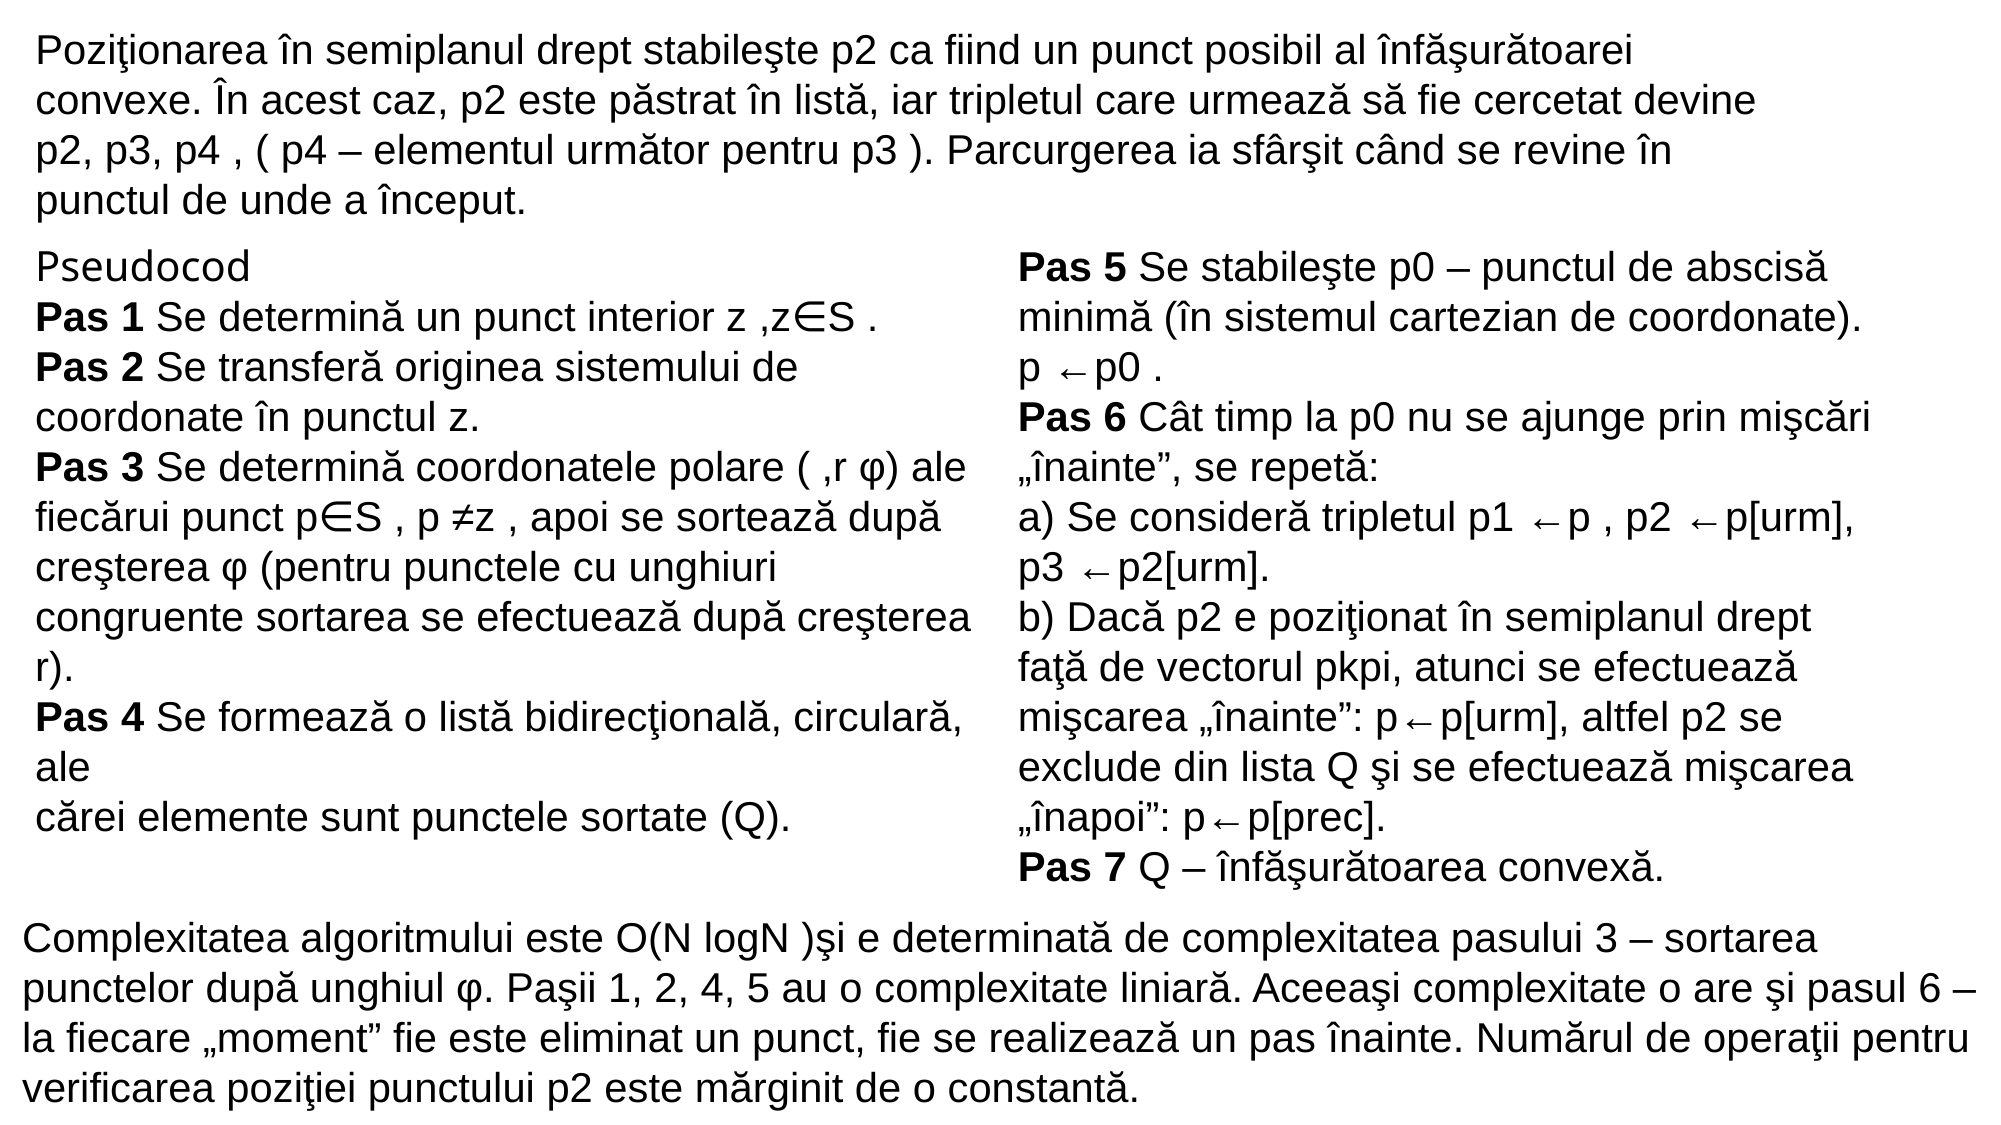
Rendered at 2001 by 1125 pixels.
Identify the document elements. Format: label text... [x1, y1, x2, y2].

text_box Pseudocod Pas 1 Se determină un punct interior z ,z∈S . Pas 2 Se transferă originea sistemului de coordonate în punctul z. Pas 3 Se determină coordonatele polare ( ,r φ) ale fiecărui punct p∈S , p ≠z , apoi se sortează după creşterea φ (pentru punctele cu unghiuri congruente sortarea se efectuează după creşterea r). Pas 4 Se formează o listă bidirecţională, circulară, ale cărei elemente sunt punctele sortate (Q). [20, 231, 1003, 847]
text_box Pas 5 Se stabileşte p0 – punctul de abscisă minimă (în sistemul cartezian de coordonate). p ←p0 . Pas 6 Cât timp la p0 nu se ajunge prin mişcări „înainte”, se repetă: a) Se consideră tripletul p1 ←p , p2 ←p[urm], p3 ←p2[urm]. b) Dacă p2 e poziţionat în semiplanul drept faţă de vectorul pkpi, atunci se efectuează mişcarea „înainte”: p←p[urm], altfel p2 se exclude din lista Q şi se efectuează mişcarea „înapoi”: p←p[prec]. Pas 7 Q – înfăşurătoarea convexă. [1003, 231, 1897, 897]
text_box Complexitatea algoritmului este O(N logN )şi e determinată de complexitatea pasului 3 – sortarea punctelor după unghiul φ. Paşii 1, 2, 4, 5 au o complexitate liniară. Aceeaşi complexitate o are şi pasul 6 – la fiecare „moment” fie este eliminat un punct, fie se realizează un pas înainte. Numărul de operaţii pentru verificarea poziţiei punctului p2 este mărginit de o constantă. [7, 903, 1993, 1119]
text_box Poziţionarea în semiplanul drept stabileşte p2 ca fiind un punct posibil al înfăşurătoarei convexe. În acest caz, p2 este păstrat în listă, iar tripletul care urmează să fie cercetat devine p2, p3, p4 , ( p4 – elementul următor pentru p3 ). Parcurgerea ia sfârşit când se revine în punctul de unde a început. [20, 15, 1827, 230]
